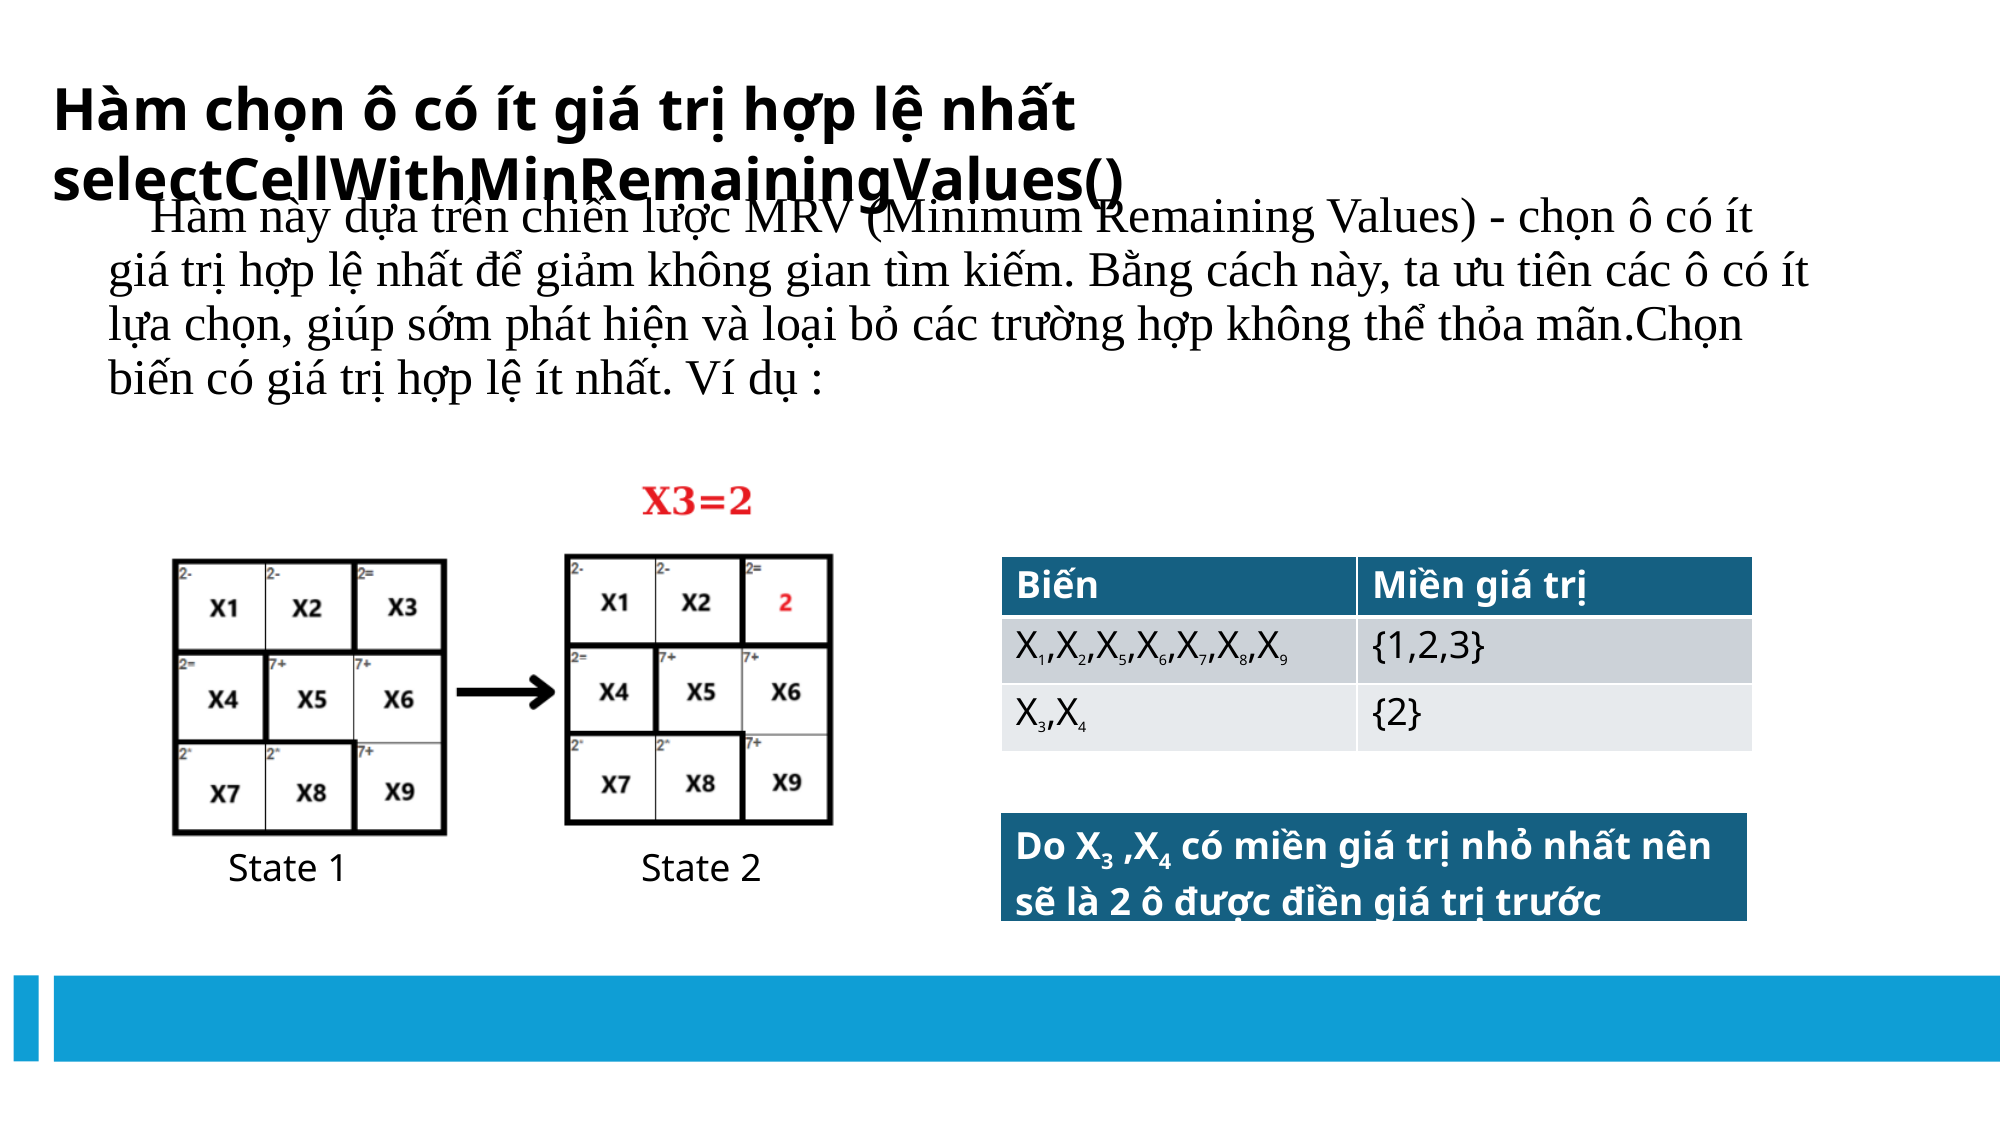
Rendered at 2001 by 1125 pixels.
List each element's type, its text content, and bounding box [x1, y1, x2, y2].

text_box Hàm này dựa trên chiến lược MRV (Minimum Remaining Values) - chọn ô có ít giá trị hợp lệ nhất để giảm không gian tìm kiếm. Bằng cách này, ta ưu tiên các ô có ít lựa chọn, giúp sớm phát hiện và loại bỏ các trường hợp không thể thỏa mãn.Chọn biến có giá trị hợp lệ ít nhất. Ví dụ : [93, 182, 1837, 402]
table_header Do X3 ,X4 có miền giá trị nhỏ nhất nên sẽ là 2 ô được điền giá trị trước [1001, 813, 1747, 921]
text_box Hàm chọn ô có ít giá trị hợp lệ nhất selectCellWithMinRemainingValues() [37, 64, 2000, 220]
table_cell X1,X2,X5,X6,X7,X8,X9 [1002, 619, 1356, 683]
table_header Biến [1002, 557, 1356, 615]
table_cell X3,X4 [1002, 685, 1356, 751]
text_box State 2 [557, 865, 846, 897]
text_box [12, 974, 2000, 1063]
table_header Miền giá trị [1358, 557, 1752, 615]
text_box State 1 [144, 865, 433, 897]
table_cell {2} [1358, 685, 1752, 751]
picture [107, 452, 893, 865]
table_cell {1,2,3} [1358, 619, 1752, 683]
